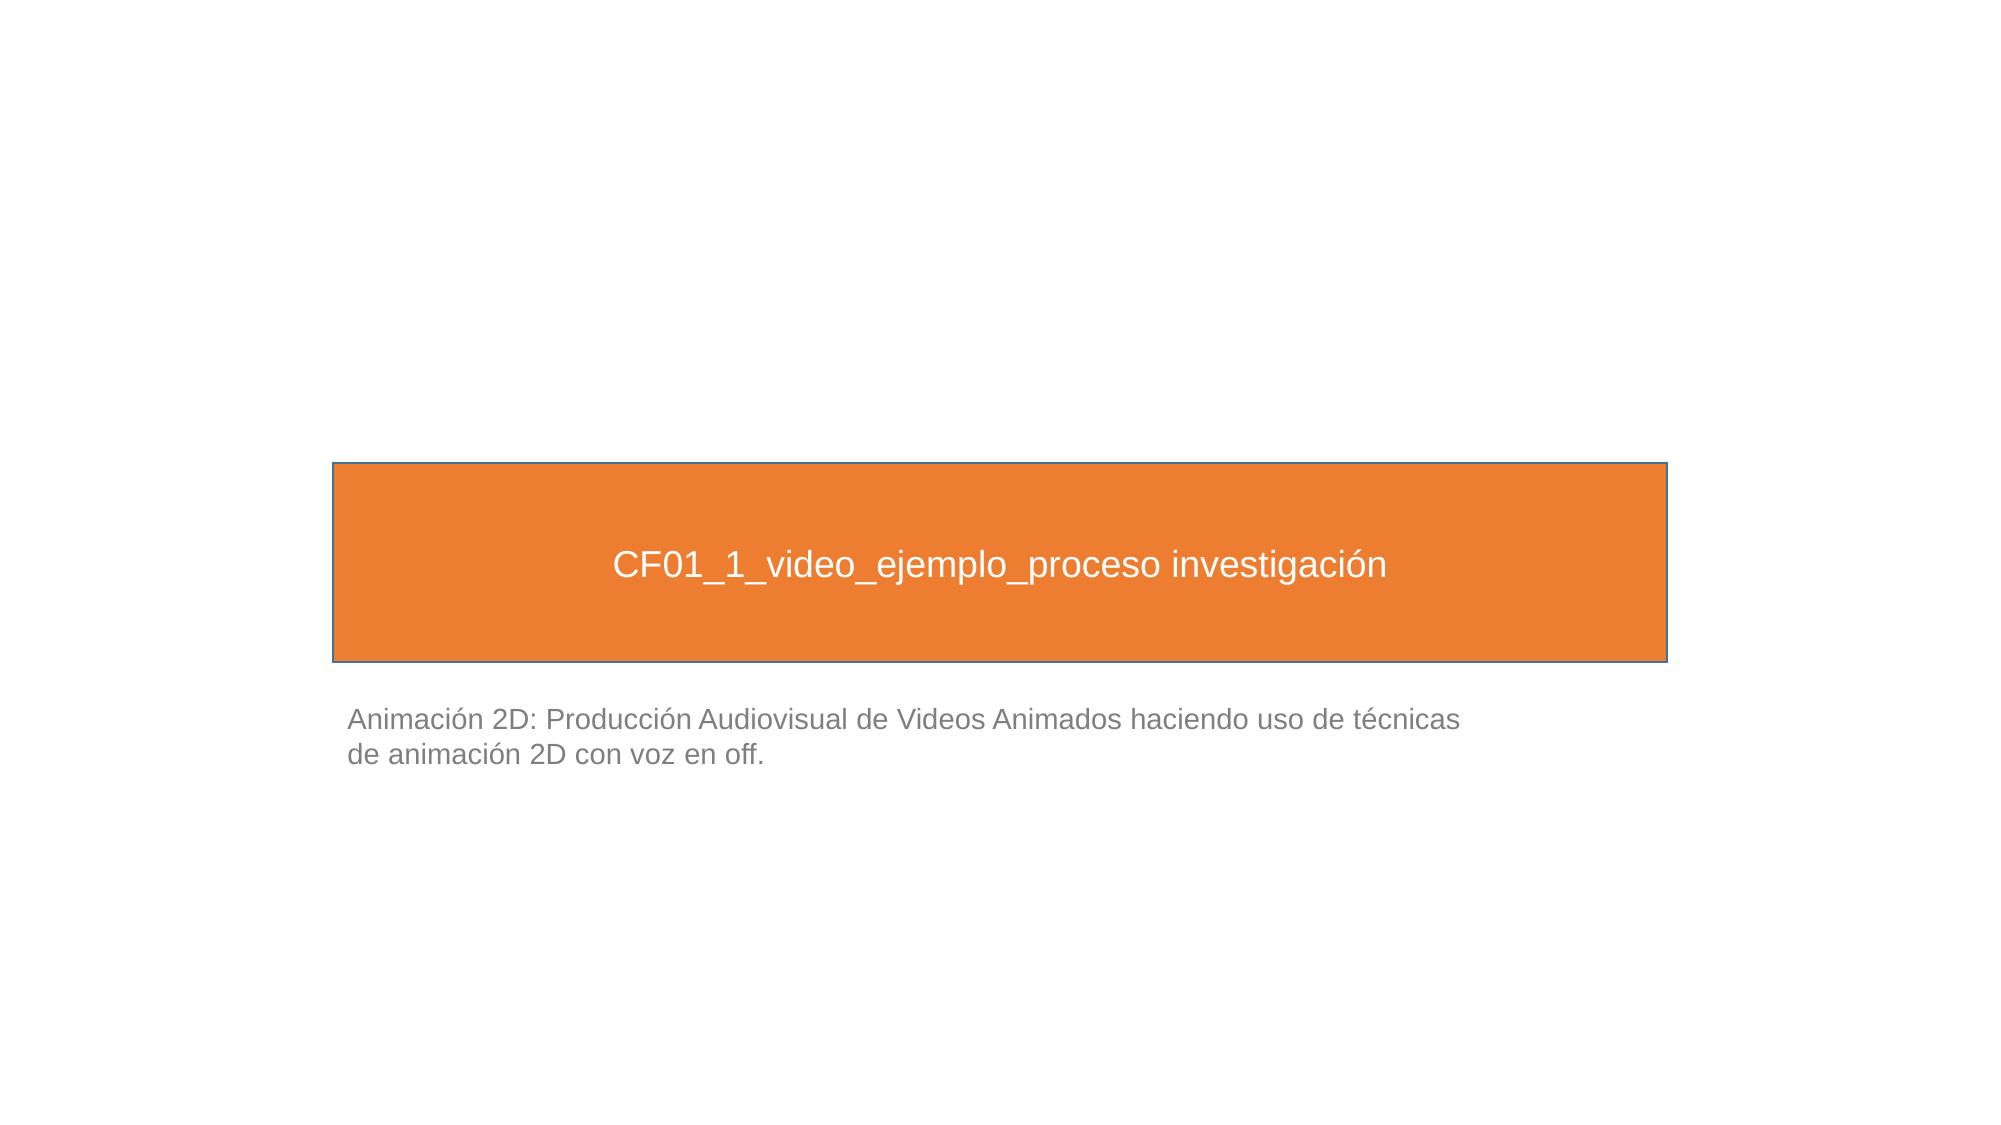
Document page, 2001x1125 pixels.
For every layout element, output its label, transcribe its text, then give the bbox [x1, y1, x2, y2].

text_box CF01_1_video_ejemplo_proceso investigación [332, 463, 1668, 662]
text_box Animación 2D: Producción Audiovisual de Videos Animados haciendo uso de técnicas de animación 2D con voz en off. [332, 692, 1500, 778]
